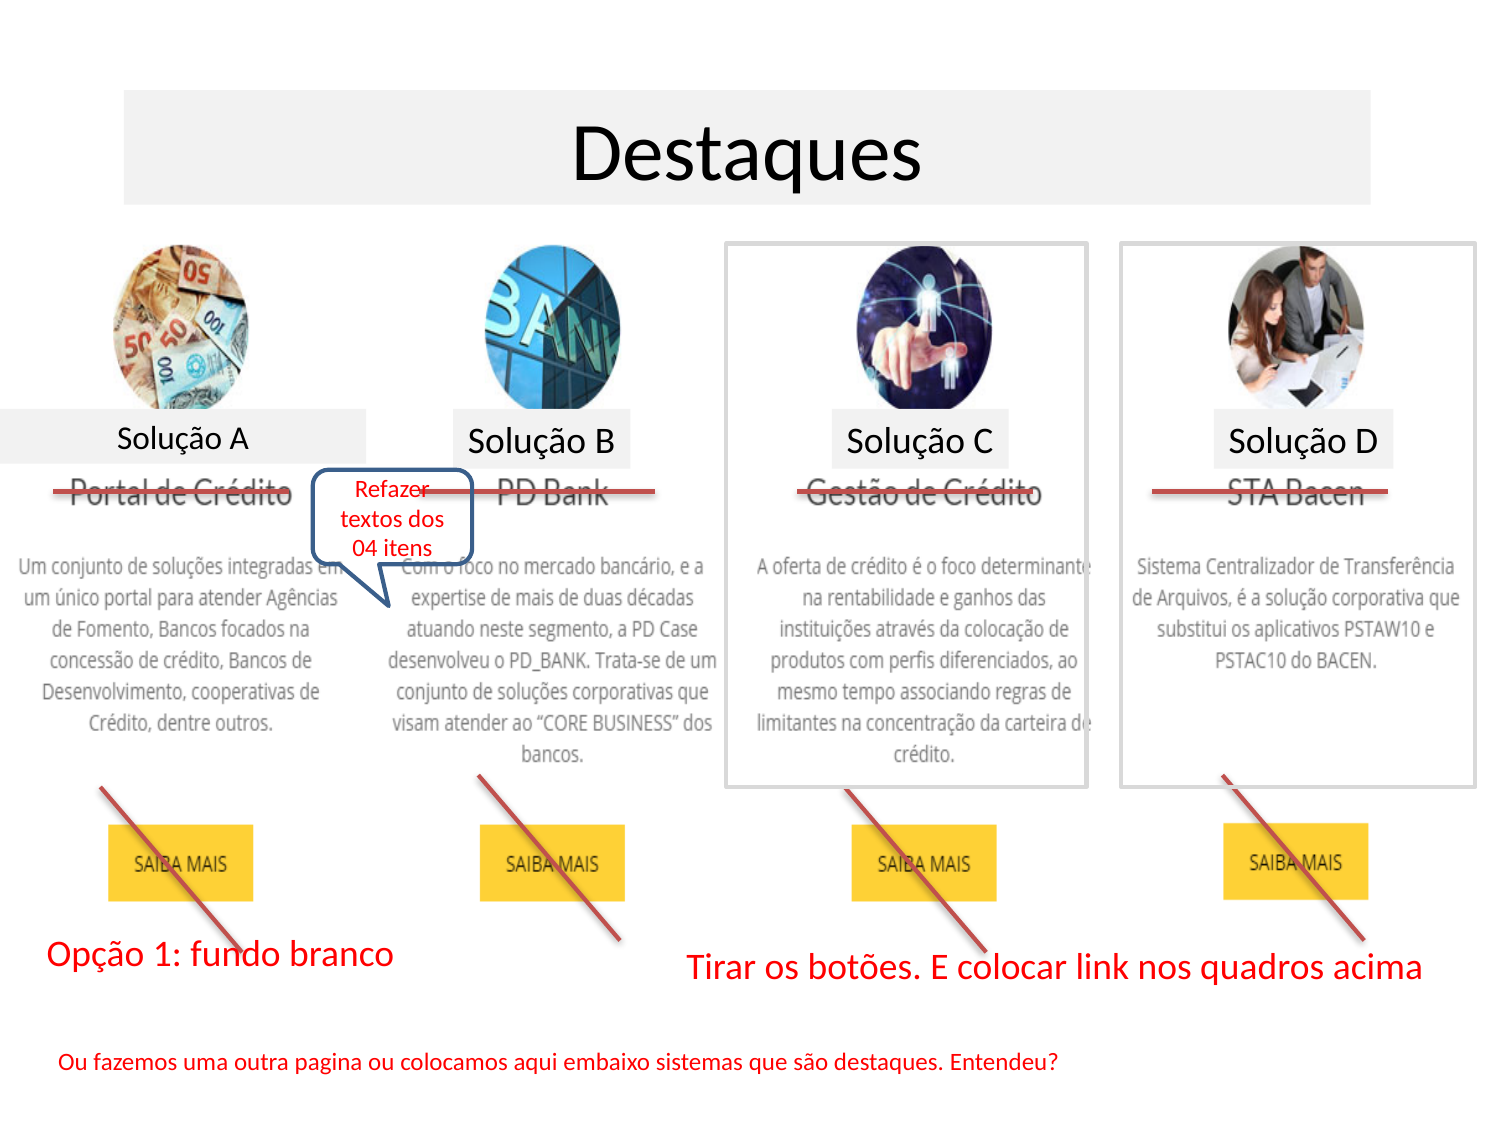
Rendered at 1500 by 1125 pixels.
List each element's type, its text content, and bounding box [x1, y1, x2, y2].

text_box Destaques [123, 90, 1371, 205]
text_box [844, 786, 987, 953]
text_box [477, 774, 621, 941]
text_box Opção 1: fundo branco [31, 921, 410, 982]
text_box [1222, 774, 1365, 941]
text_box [100, 786, 243, 953]
text_box Tirar os botões. E colocar link nos quadros acima [671, 934, 1440, 995]
text_box Ou fazemos uma outra pagina ou colocamos aqui embaixo sistemas que são destaques. Entendeu? [43, 1038, 1077, 1084]
picture [8, 214, 1480, 908]
